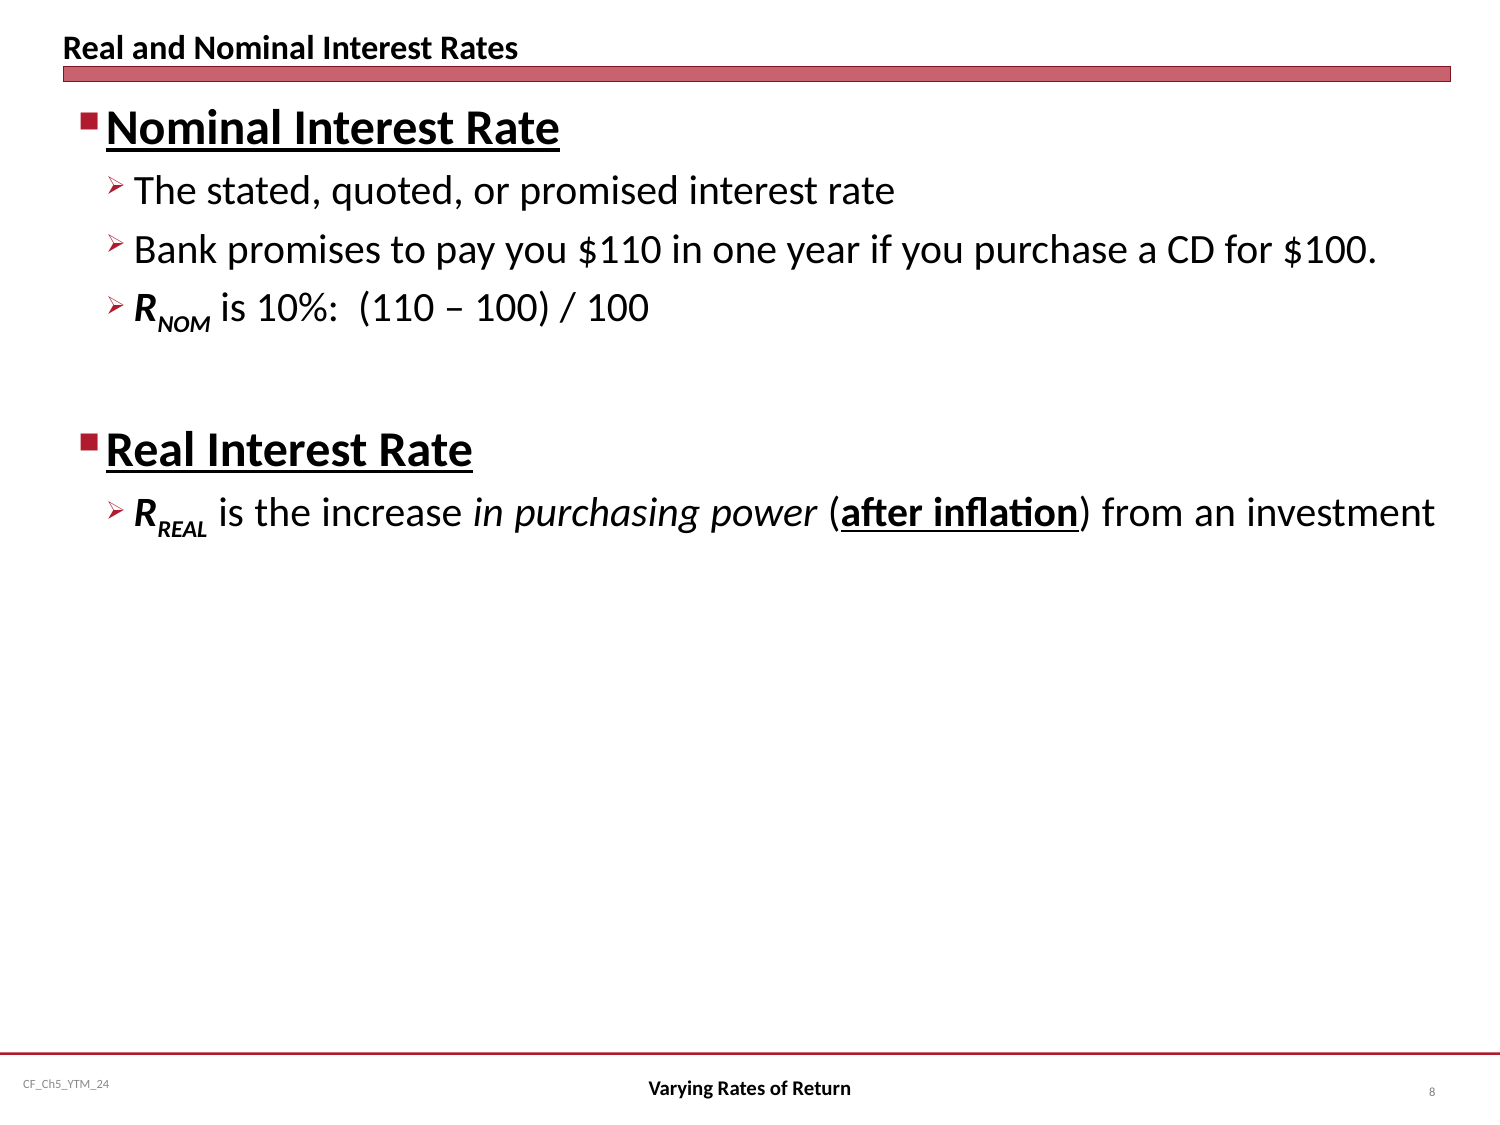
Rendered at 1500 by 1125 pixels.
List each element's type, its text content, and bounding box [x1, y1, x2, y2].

list Nominal Interest Rate The stated, quoted, or promised interest rate Bank promises to pay you $110 in one year if you purchase a CD for $100. RNOM is 10%: (110 – 100) / 100 Real Interest Rate RREAL is the increase in purchasing power (after inflation) from an investment [63, 87, 1451, 1041]
footer Varying Rates of Return [512, 1056, 988, 1117]
title Real and Nominal Interest Rates [62, 6, 1451, 67]
slide_number 8 [1375, 1061, 1451, 1122]
